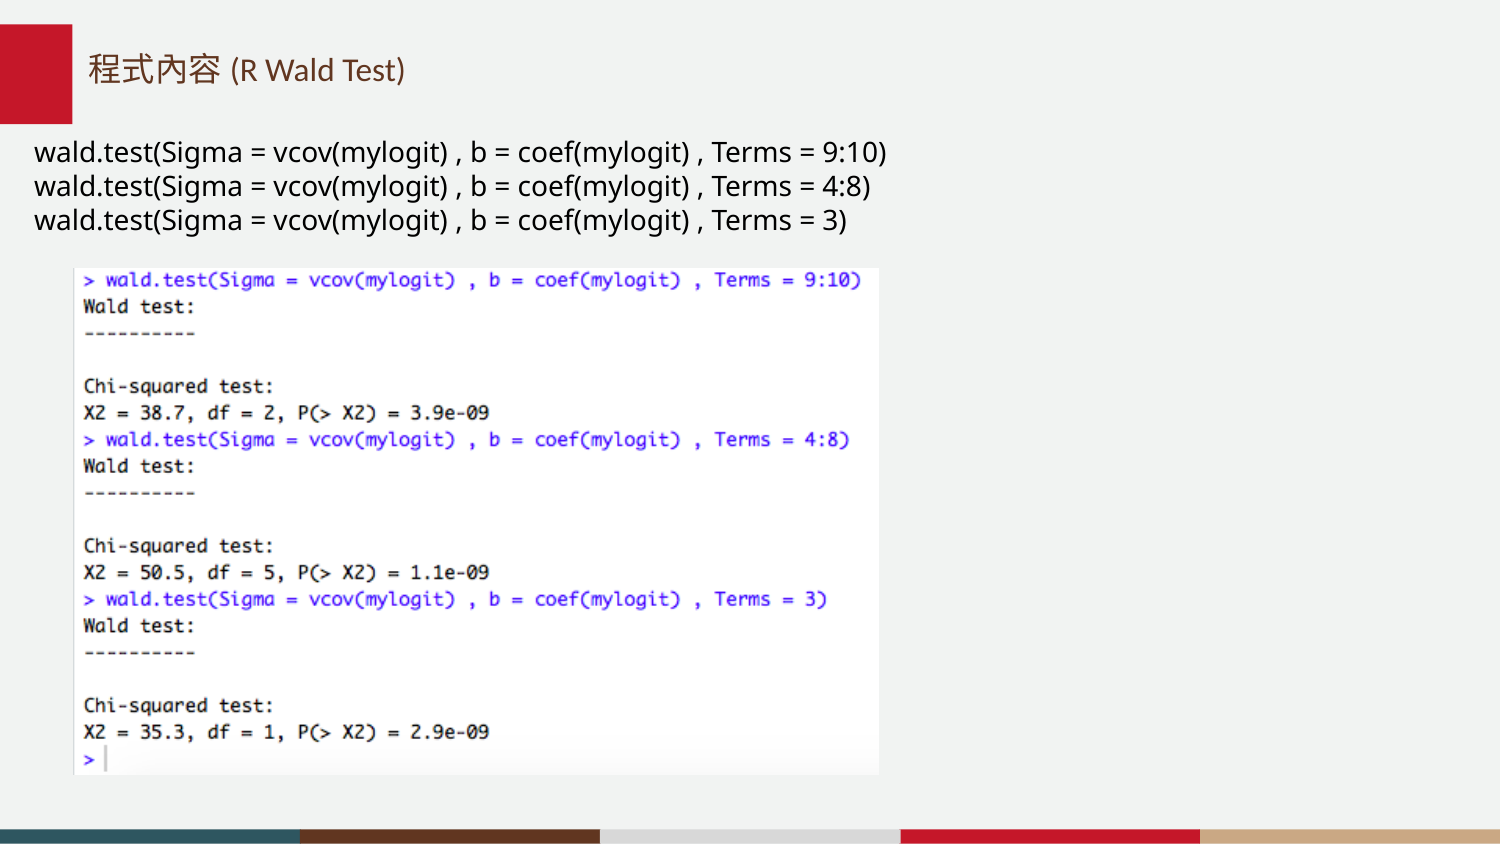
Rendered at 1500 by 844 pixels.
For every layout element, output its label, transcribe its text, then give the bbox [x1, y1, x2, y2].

picture [73, 268, 879, 775]
text_box wald.test(Sigma = vcov(mylogit) , b = coef(mylogit) , Terms = 9:10) wald.test(Sigma = vcov(mylogit) , b = coef(mylogit) , Terms = 4:8) wald.test(Sigma = vcov(mylogit) , b = coef(mylogit) , Terms = 3) [19, 127, 903, 244]
title 程式內容(R Wald Test) [73, 45, 527, 104]
